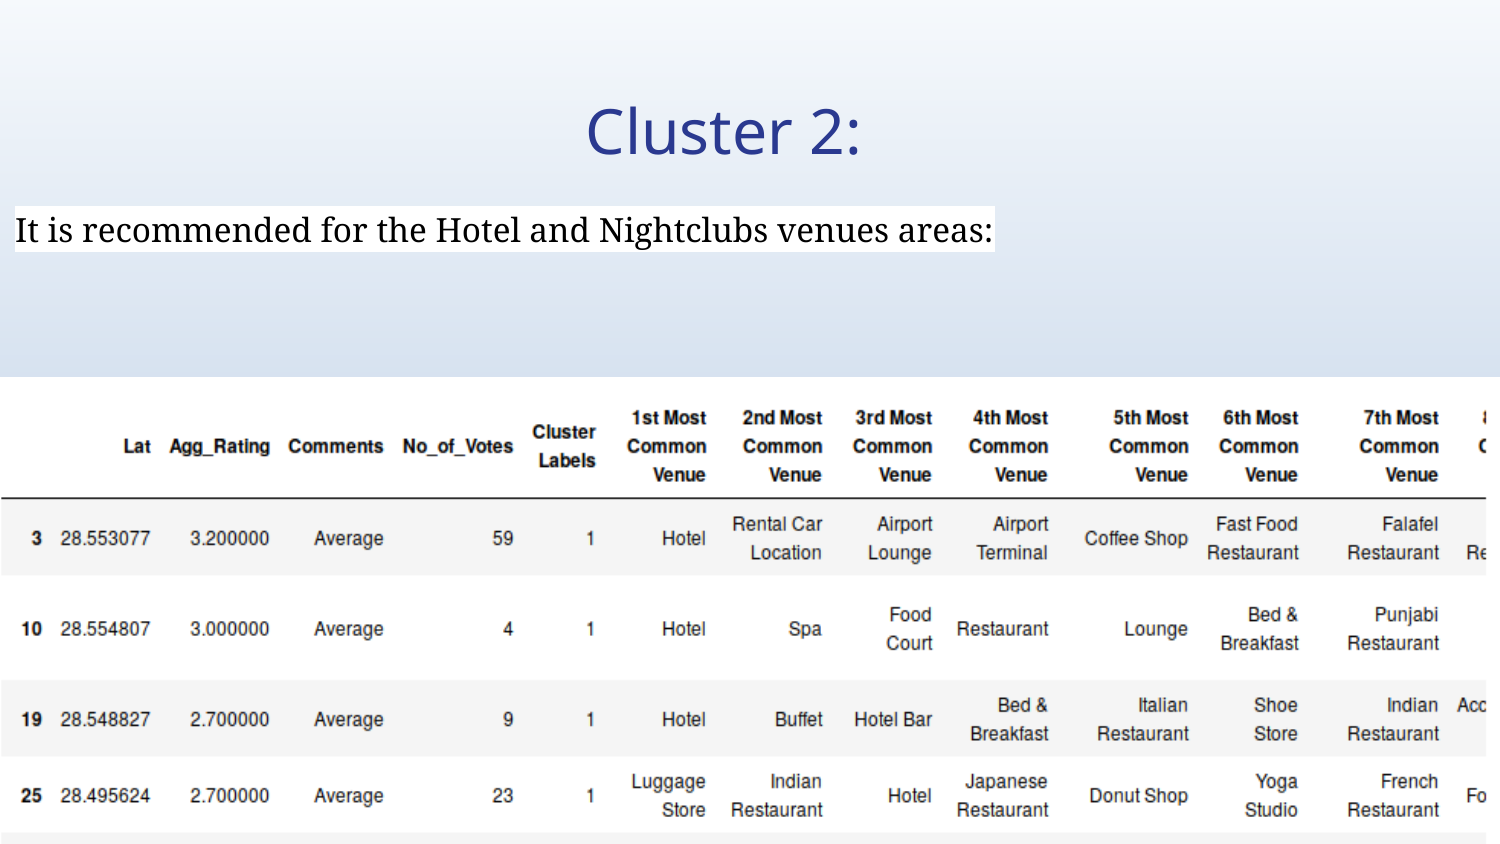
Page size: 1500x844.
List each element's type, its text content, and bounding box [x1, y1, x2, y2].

text_box Cluster 2: [65, 88, 1383, 193]
text_box It is recommended for the Hotel and Nightclubs venues areas: [0, 193, 1500, 352]
picture [0, 376, 1500, 844]
